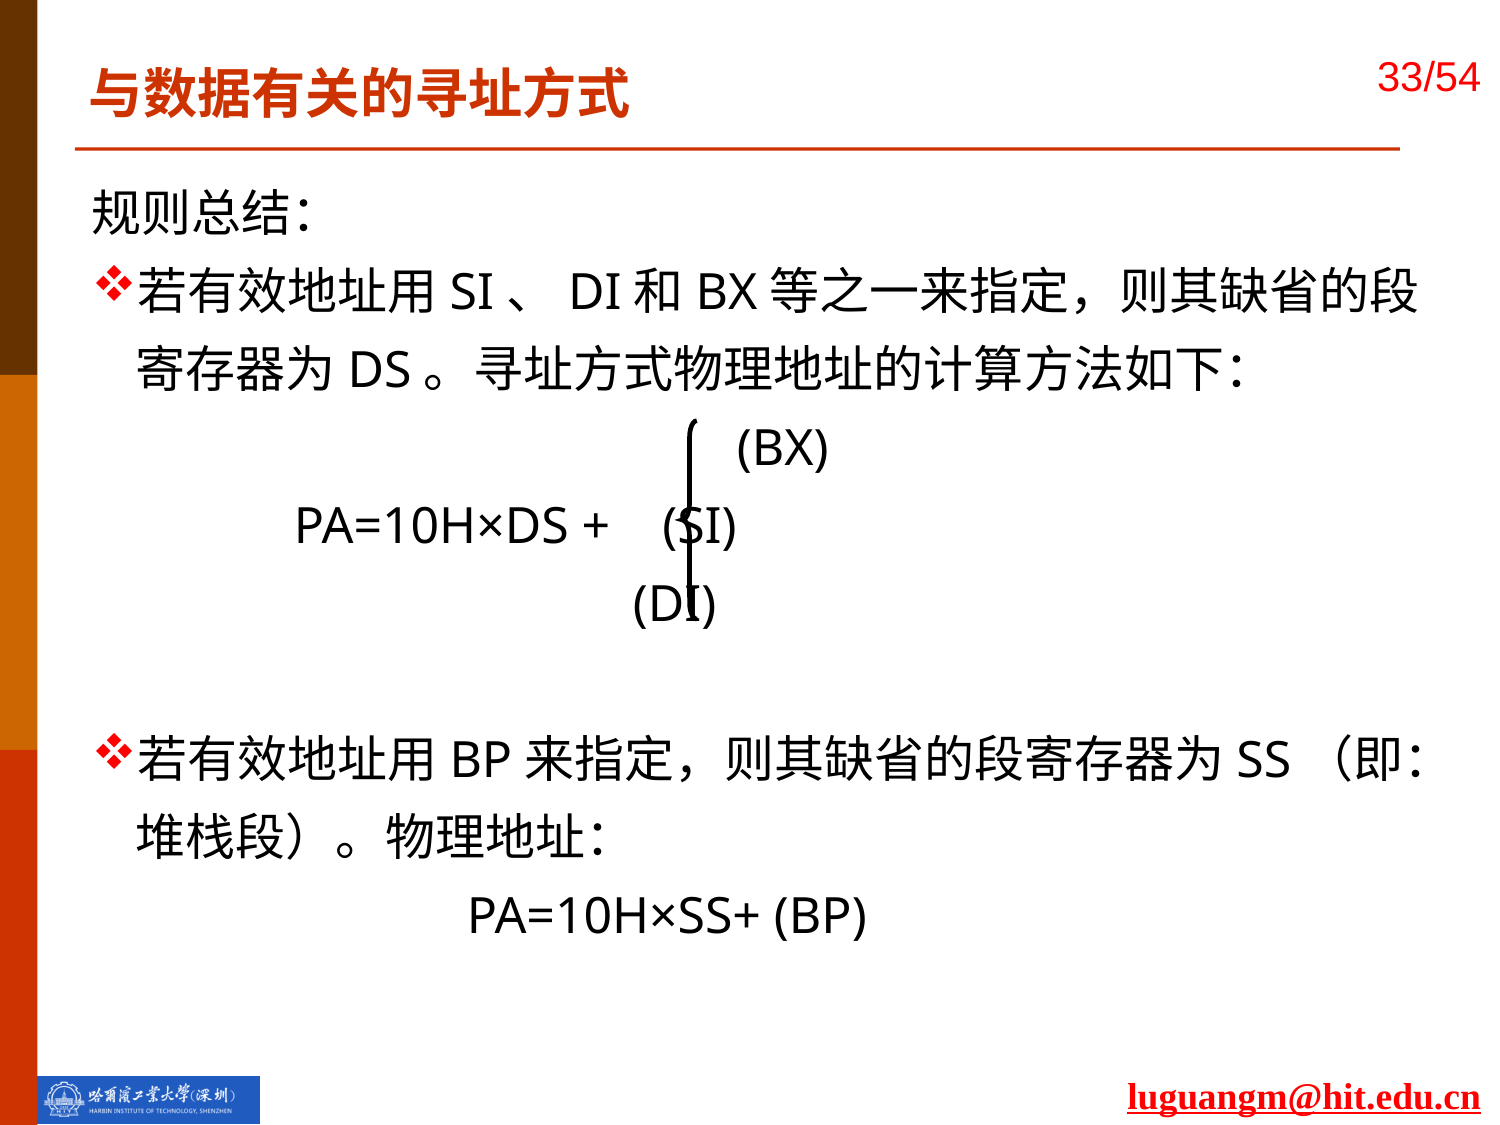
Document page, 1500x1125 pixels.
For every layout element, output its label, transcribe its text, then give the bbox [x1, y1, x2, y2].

text_box 与数据有关的寻址方式 [74, 52, 1123, 132]
text_box [682, 420, 697, 620]
text_box 规则总结： 若有效地址用SI、DI和BX等之一来指定，则其缺省的段寄存器为DS。寻址方式物理地址的计算方法如下： (BX) PA=10H×DS + (SI) (DI) 若有效地址用BP来指定，则其缺省的段寄存器为SS（即：堆栈段）。物理地址： PA=10H×SS+ (BP) [74, 154, 1446, 953]
picture [37, 1076, 260, 1124]
